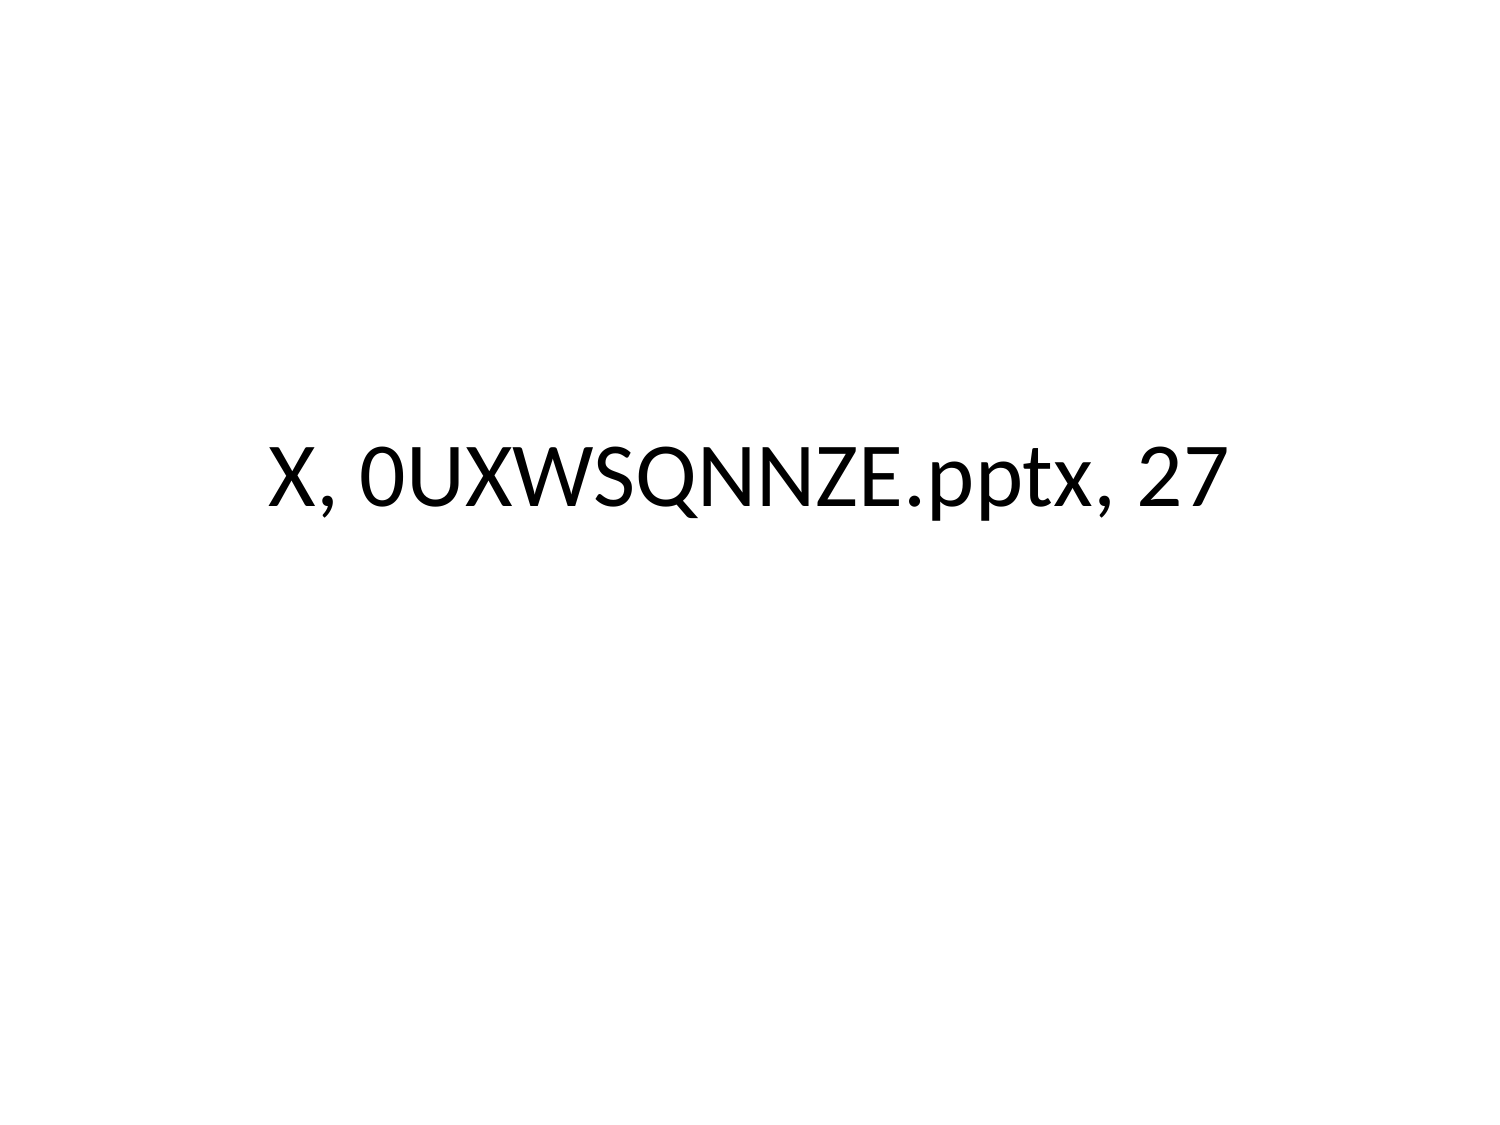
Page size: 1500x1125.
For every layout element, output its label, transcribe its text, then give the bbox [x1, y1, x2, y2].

title X, 0UXWSQNNZE.pptx, 27 [112, 349, 1388, 591]
